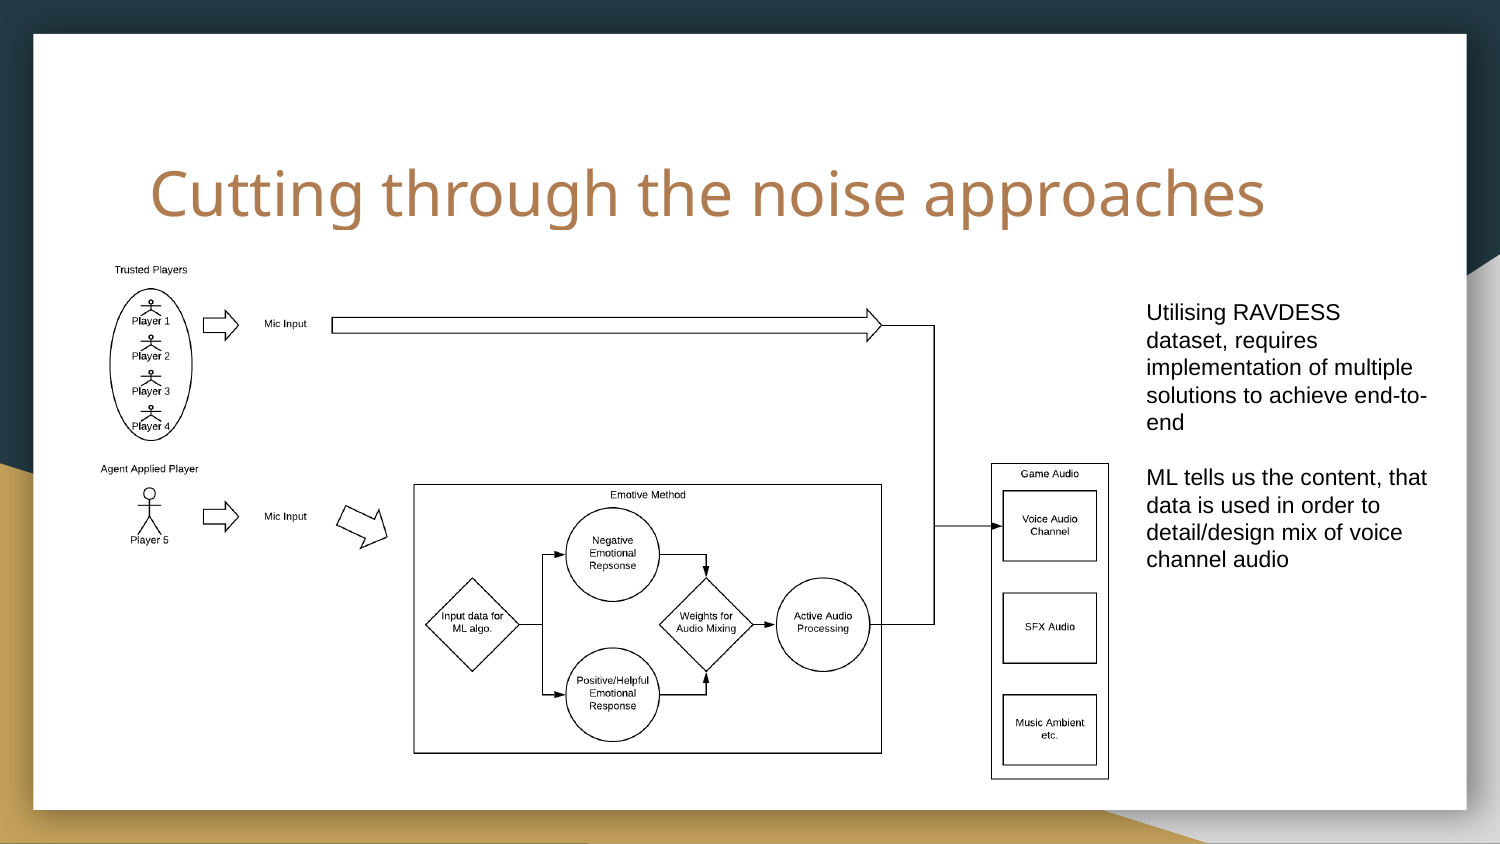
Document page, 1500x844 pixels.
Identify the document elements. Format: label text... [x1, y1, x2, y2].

text_box Utilising RAVDESS dataset, requires implementation of multiple solutions to achieve end-to-end ML tells us the content, that data is used in order to detail/design mix of voice channel audio [1135, 282, 1443, 447]
title Cutting through the noise approaches cont. [134, 138, 1366, 282]
picture [56, 229, 1132, 802]
